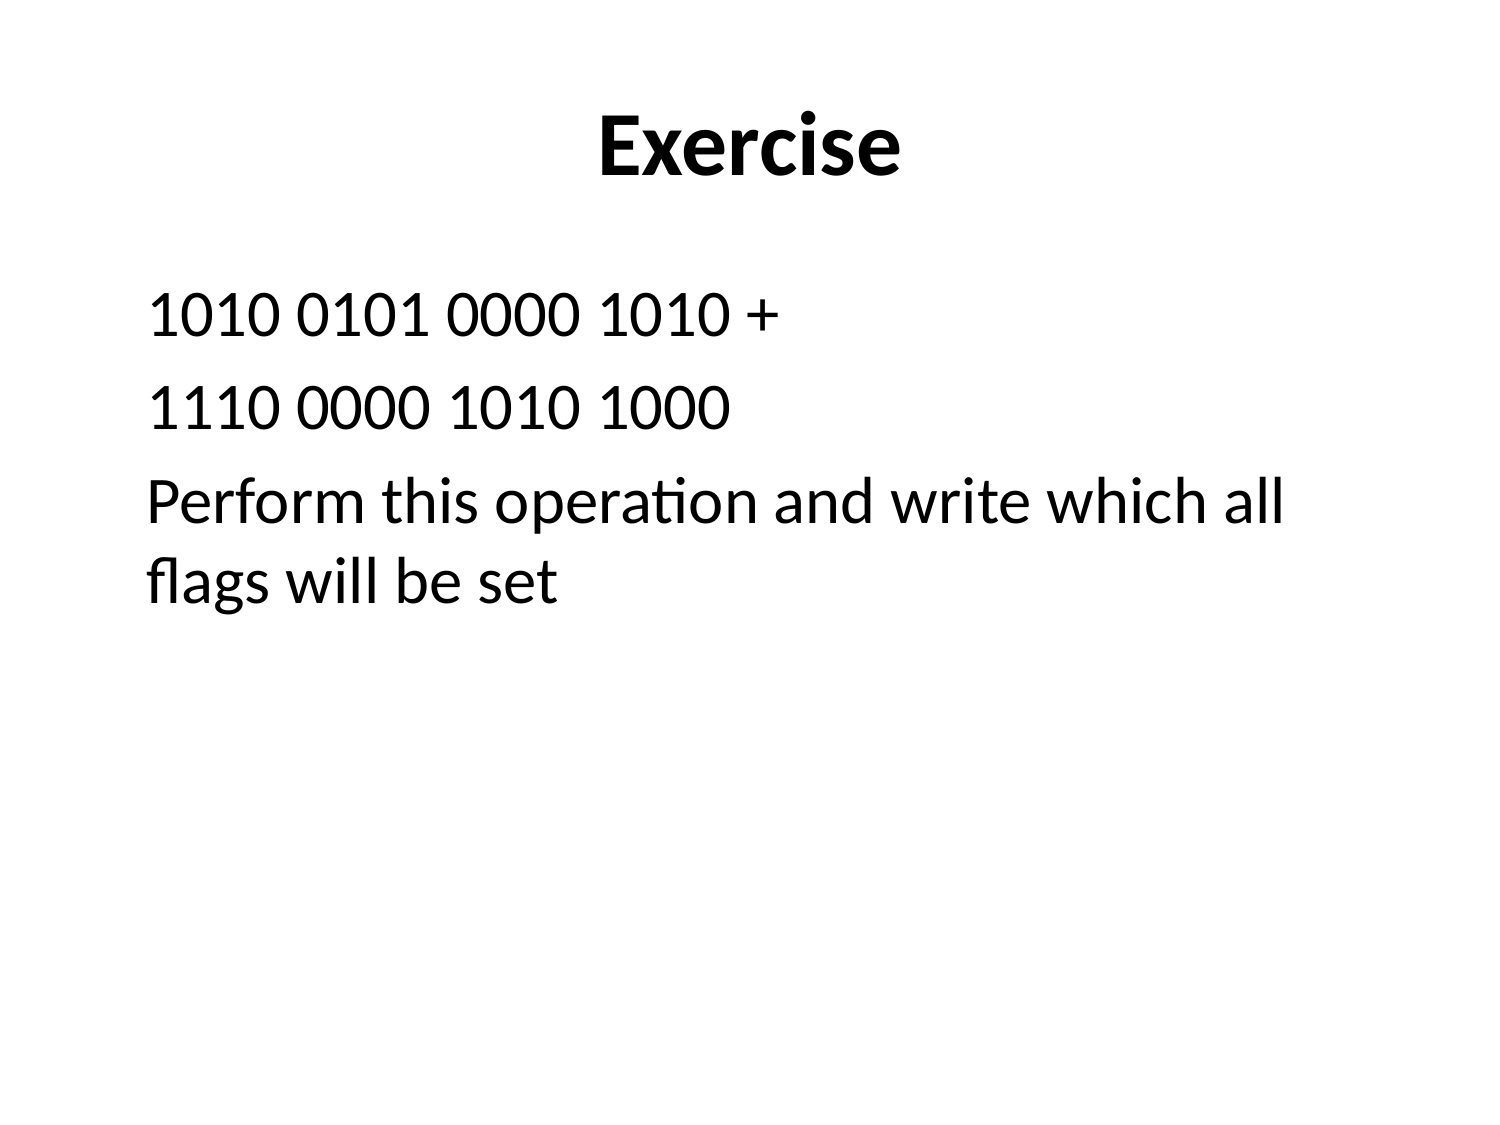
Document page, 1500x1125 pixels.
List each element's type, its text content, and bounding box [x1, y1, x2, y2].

list 1010 0101 0000 1010 + 1110 0000 1010 1000 Perform this operation and write which all flags will be set [75, 262, 1425, 1005]
title Exercise [75, 45, 1425, 233]
